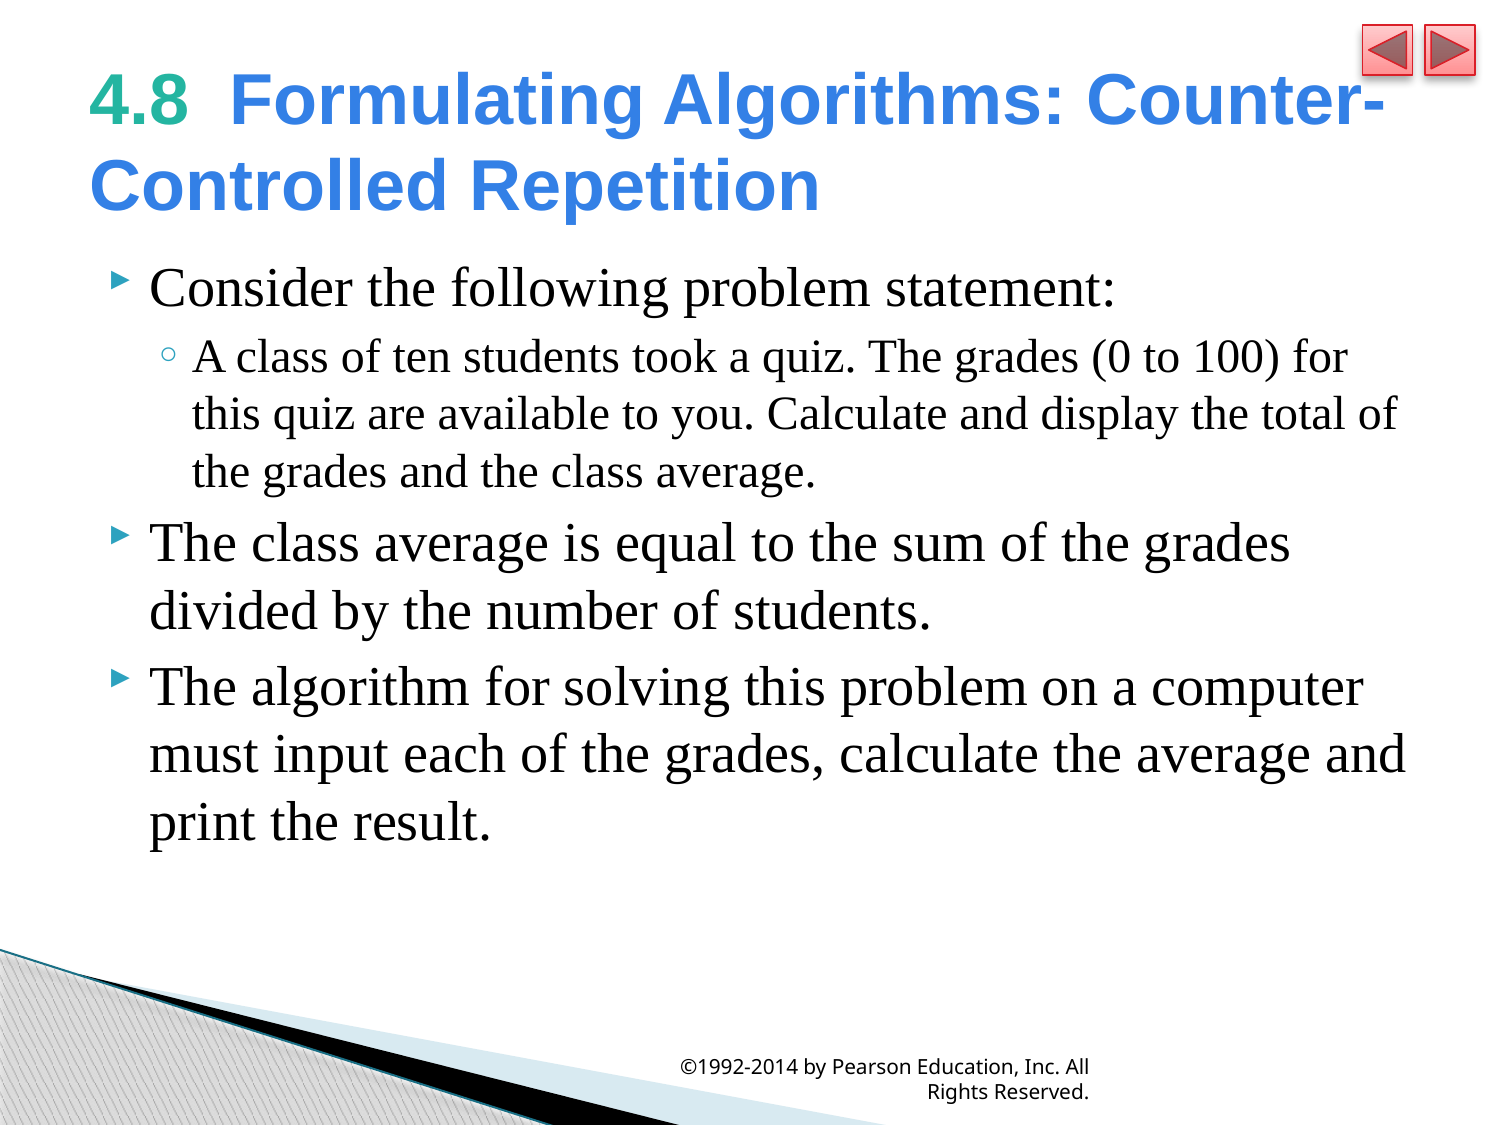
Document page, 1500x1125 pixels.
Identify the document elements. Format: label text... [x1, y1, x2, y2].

list Consider the following problem statement: A class of ten students took a quiz. The grades (0 to 100) for this quiz are available to you. Calculate and display the total of the grades and the class average. The class average is equal to the sum of the grades divided by the number of students. The algorithm for solving this problem on a computer must input each of the grades, calculate the average and print the result. [74, 242, 1426, 986]
title 4.8 Formulating Algorithms: Counter-Controlled Repetition [75, 45, 1425, 233]
footer ©1992-2014 by Pearson Education, Inc. All Rights Reserved. [650, 1051, 1105, 1112]
